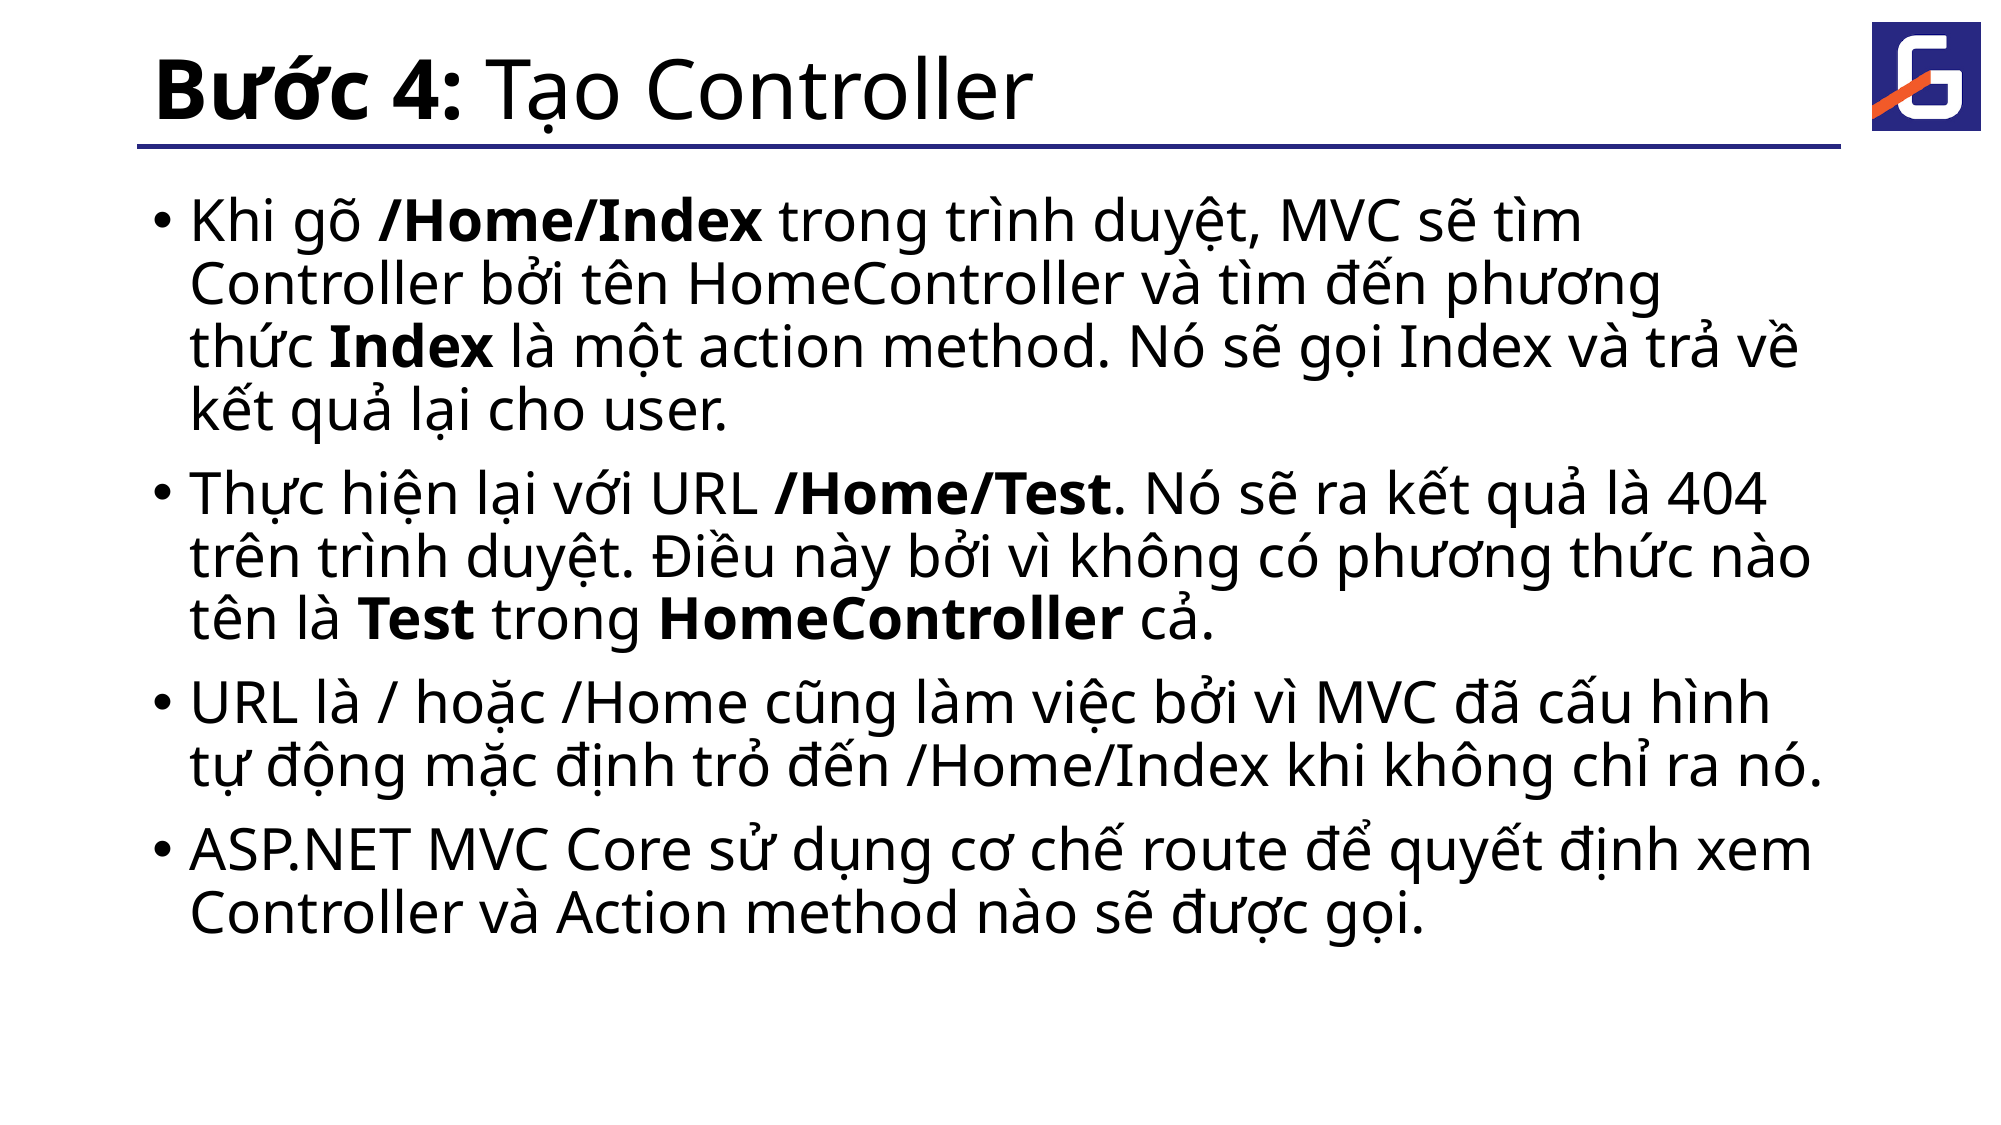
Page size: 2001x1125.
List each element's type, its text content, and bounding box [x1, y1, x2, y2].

title Bước 4: Tạo Controller [137, 26, 1863, 160]
picture [1872, 22, 1981, 131]
list Khi gõ /Home/Index trong trình duyệt, MVC sẽ tìm Controller bởi tên HomeController và tìm đến phương thức Index là một action method. Nó sẽ gọi Index và trả về kết quả lại cho user. Thực hiện lại với URL /Home/Test. Nó sẽ ra kết quả là 404 trên trình duyệt. Điều này bởi vì không có phương thức nào tên là Test trong HomeController cả. URL là / hoặc /Home cũng làm việc bởi vì MVC đã cấu hình tự động mặc định trỏ đến /Home/Index khi không chỉ ra nó. ASP.NET MVC Core sử dụng cơ chế route để quyết định xem Controller và Action method nào sẽ được gọi. [137, 183, 1863, 1014]
